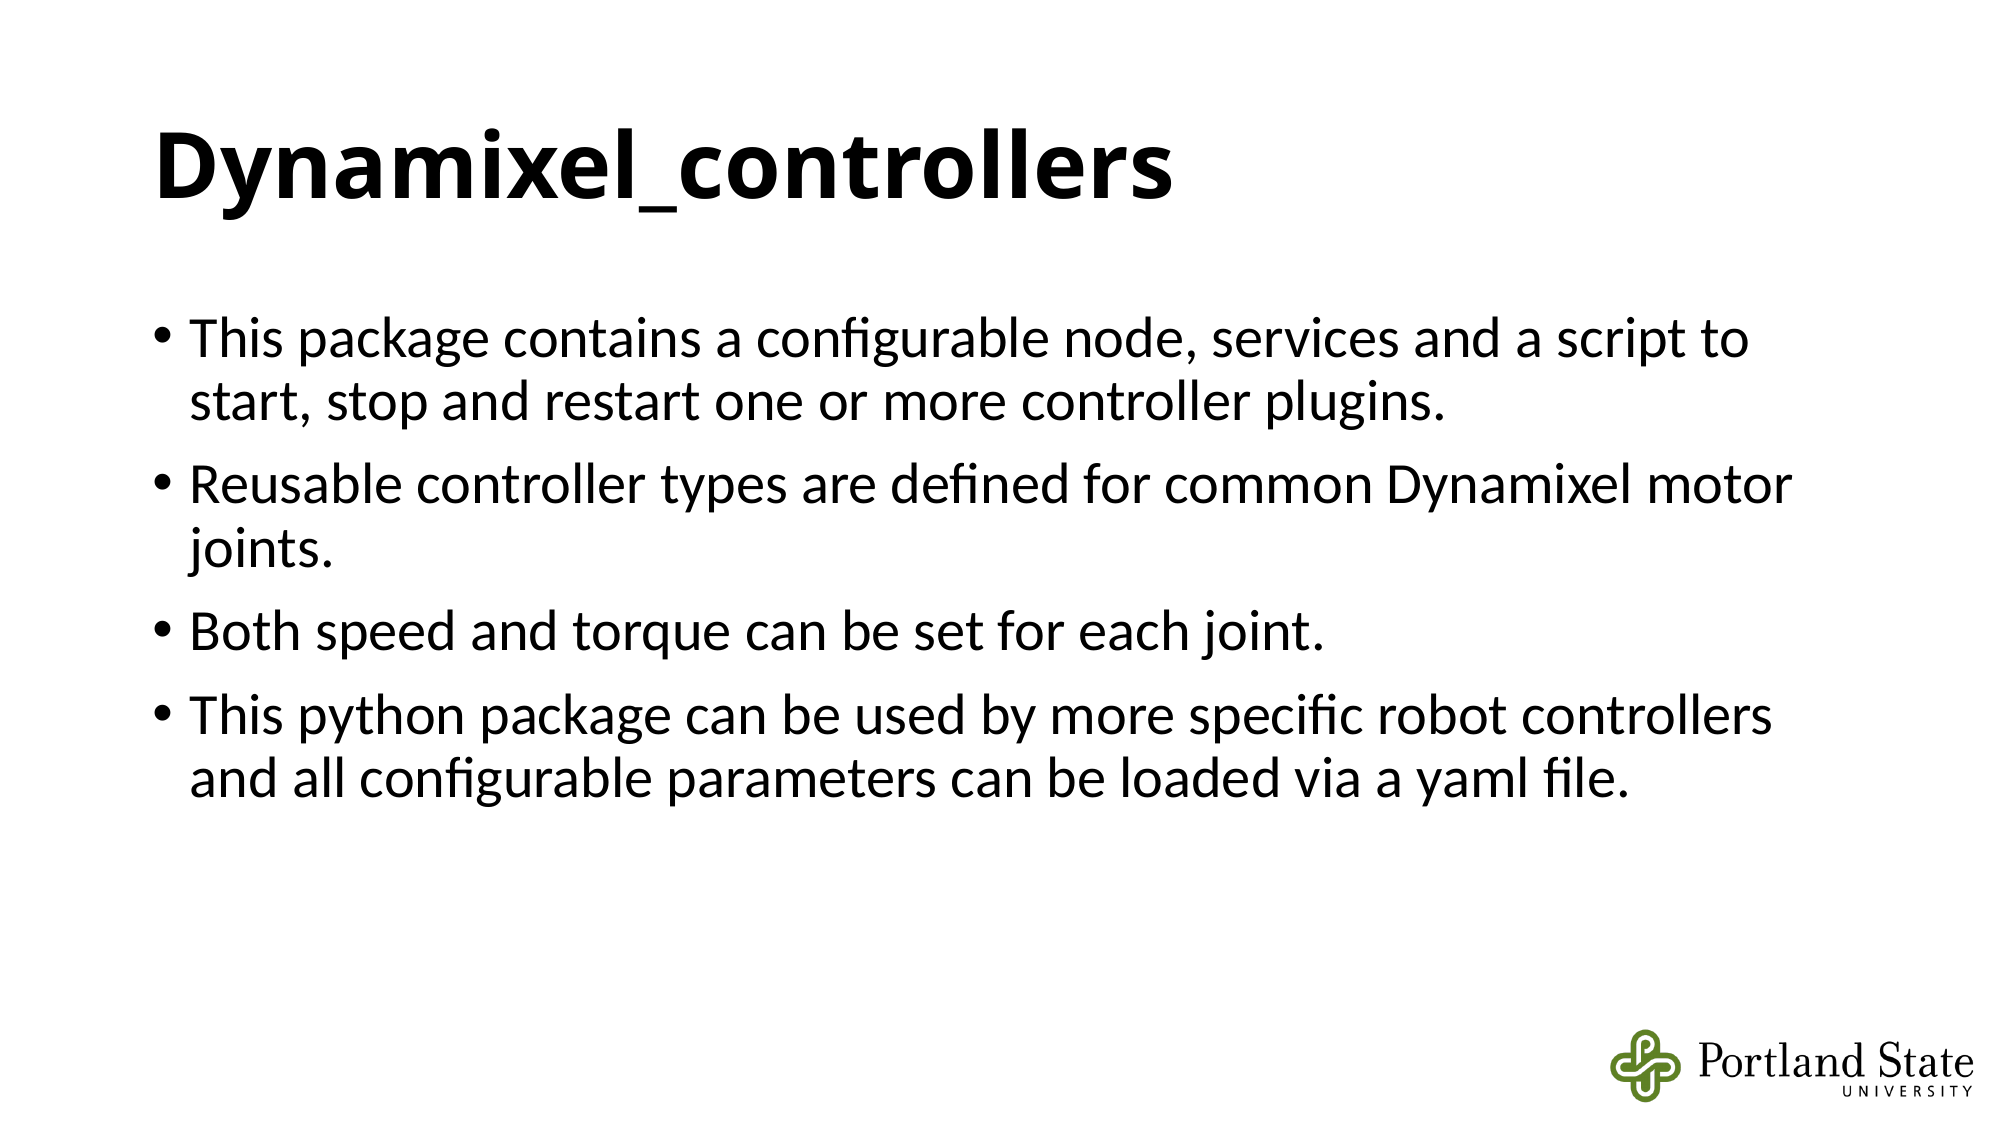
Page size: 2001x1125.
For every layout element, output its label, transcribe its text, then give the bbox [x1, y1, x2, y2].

list This package contains a configurable node, services and a script to start, stop and restart one or more controller plugins. Reusable controller types are defined for common Dynamixel motor joints. Both speed and torque can be set for each joint. This python package can be used by more specific robot controllers and all configurable parameters can be loaded via a yaml file. [137, 299, 1863, 1014]
title Dynamixel_controllers [137, 59, 1863, 278]
picture [1596, 1013, 1987, 1118]
